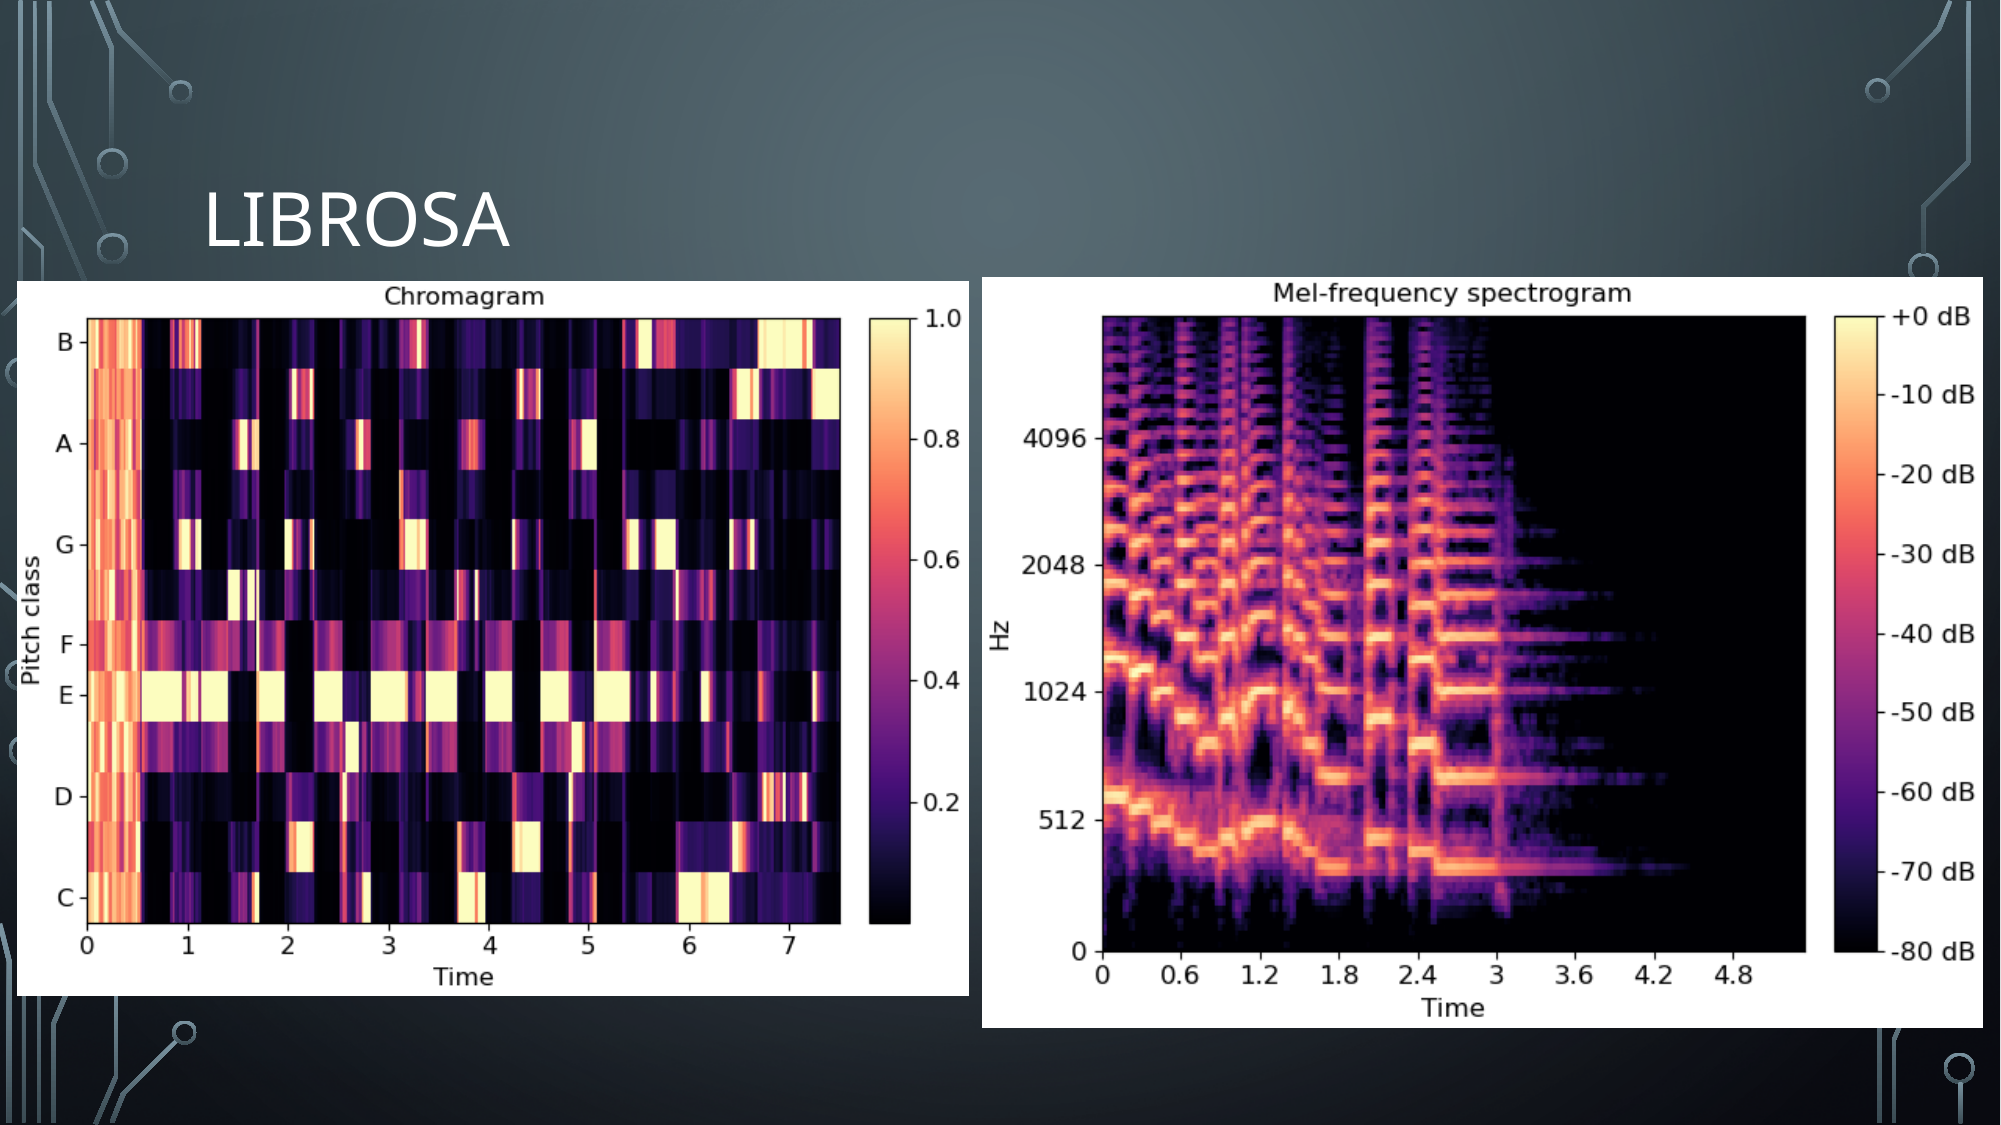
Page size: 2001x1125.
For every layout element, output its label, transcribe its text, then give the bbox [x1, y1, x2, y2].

picture [982, 276, 1984, 1028]
title Librosa [187, 101, 1813, 344]
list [16, 281, 969, 997]
